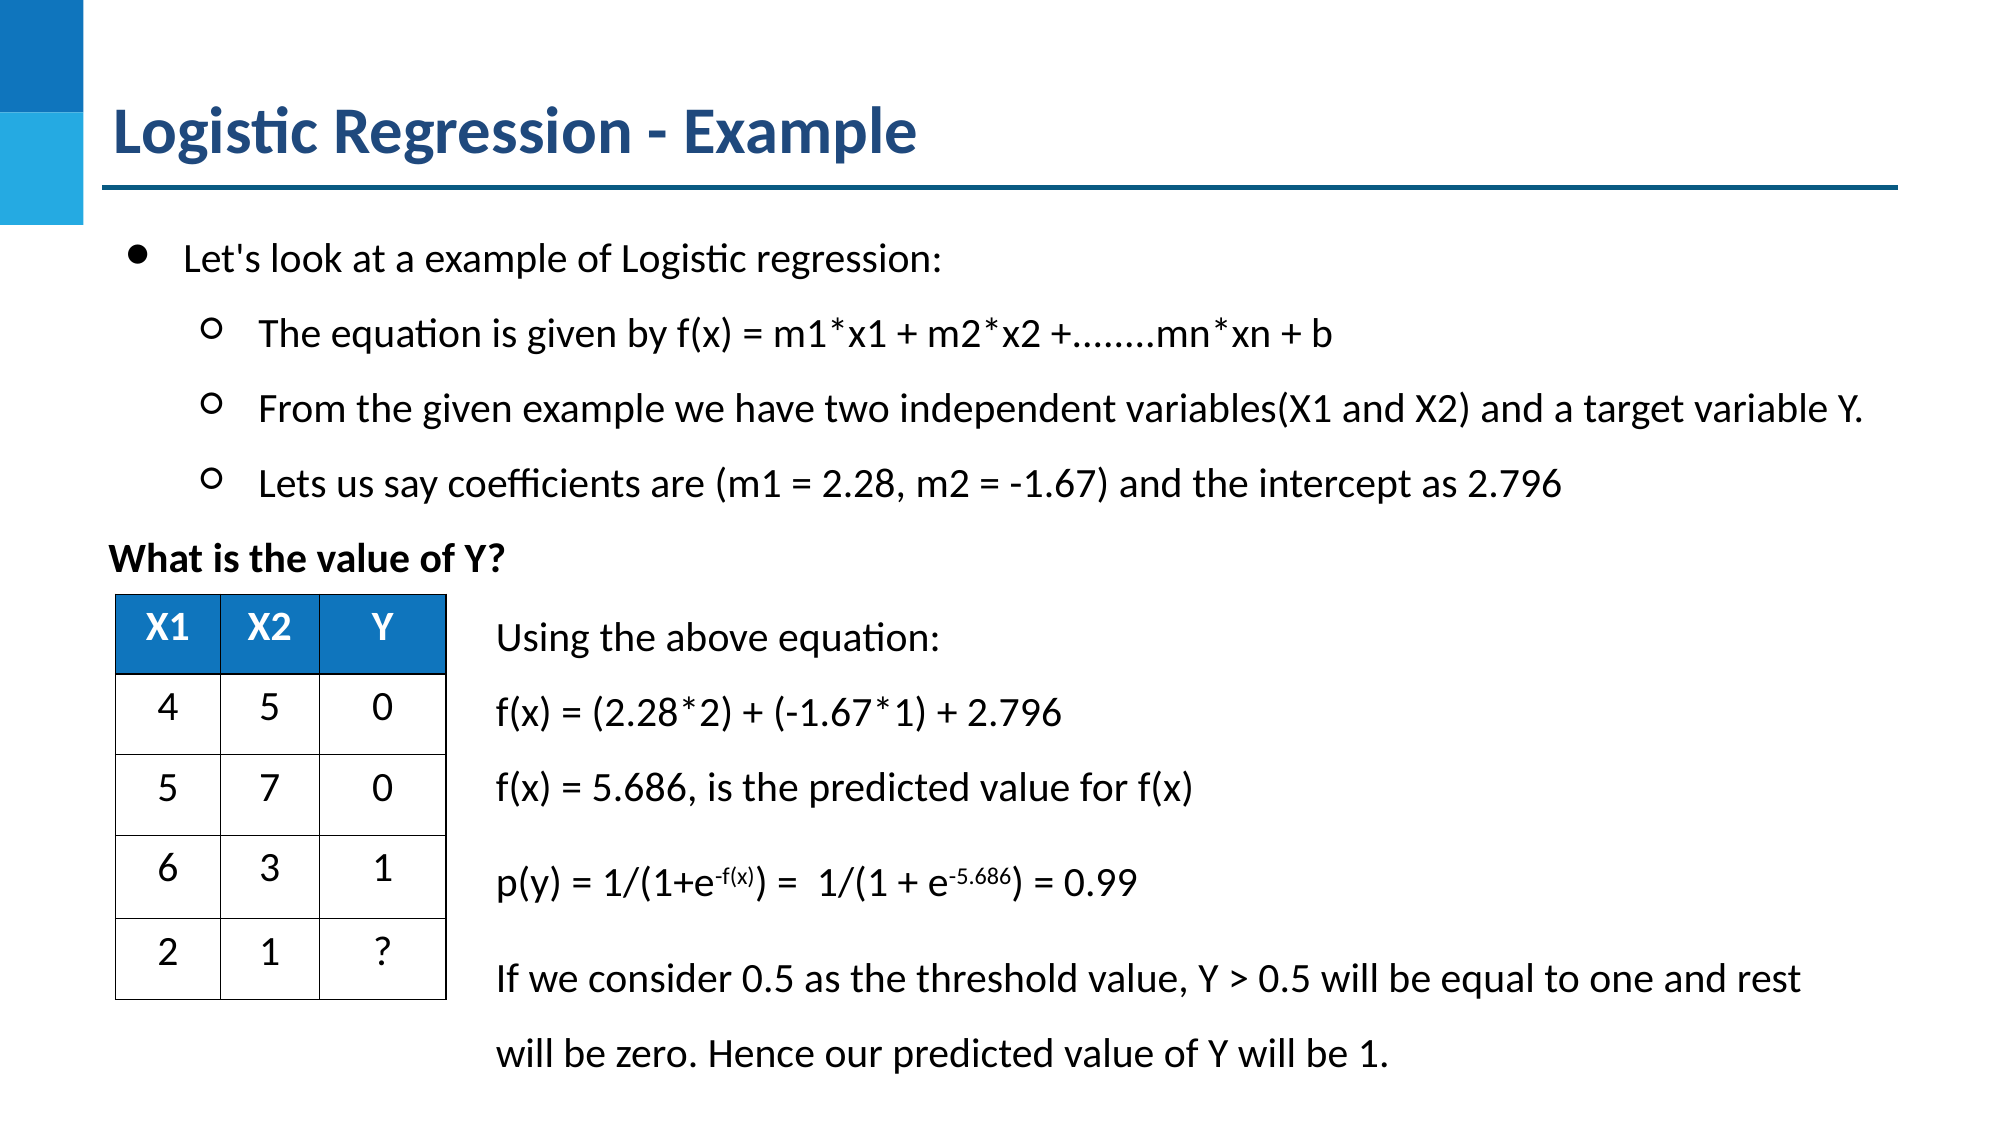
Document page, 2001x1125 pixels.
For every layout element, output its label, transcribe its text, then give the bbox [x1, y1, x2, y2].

table_cell 5 [116, 755, 220, 835]
table_cell 1 [320, 836, 445, 918]
text_box Logistic Regression - Example [111, 84, 1907, 171]
table_cell 3 [221, 836, 319, 918]
table_header Y [320, 595, 445, 673]
text_box Using the above equation: f(x) = (2.28*2) + (-1.67*1) + 2.796 f(x) = 5.686, is the predicted value for f(x) p(y) = 1/(1+e-f(x)) = 1/(1 + e-5.686) = 0.99 If we consider 0.5 as the threshold value, Y > 0.5 will be equal to one and rest will be zero. Hence our predicted value of Y will be 1. [480, 569, 1877, 1091]
table_cell 4 [116, 675, 220, 754]
table_cell 5 [221, 675, 319, 754]
table_cell 0 [320, 675, 445, 754]
table_cell 7 [221, 755, 319, 835]
table_cell 2 [116, 919, 220, 999]
table_header X2 [221, 595, 319, 673]
table_cell ? [320, 919, 445, 999]
table_cell 1 [221, 919, 319, 999]
table_cell 0 [320, 755, 445, 835]
text_box Let's look at a example of Logistic regression: The equation is given by f(x) = m1*x1 + m2*x2 +........mn*xn + b From the given example we have two independent variables(X1 and X2) and a target variable Y. Lets us say coefficients are (m1 = 2.28, m2 = -1.67) and the intercept as 2.796 What is the value of Y? [93, 190, 1889, 596]
table_cell 6 [116, 836, 220, 918]
table_header X1 [116, 595, 220, 673]
